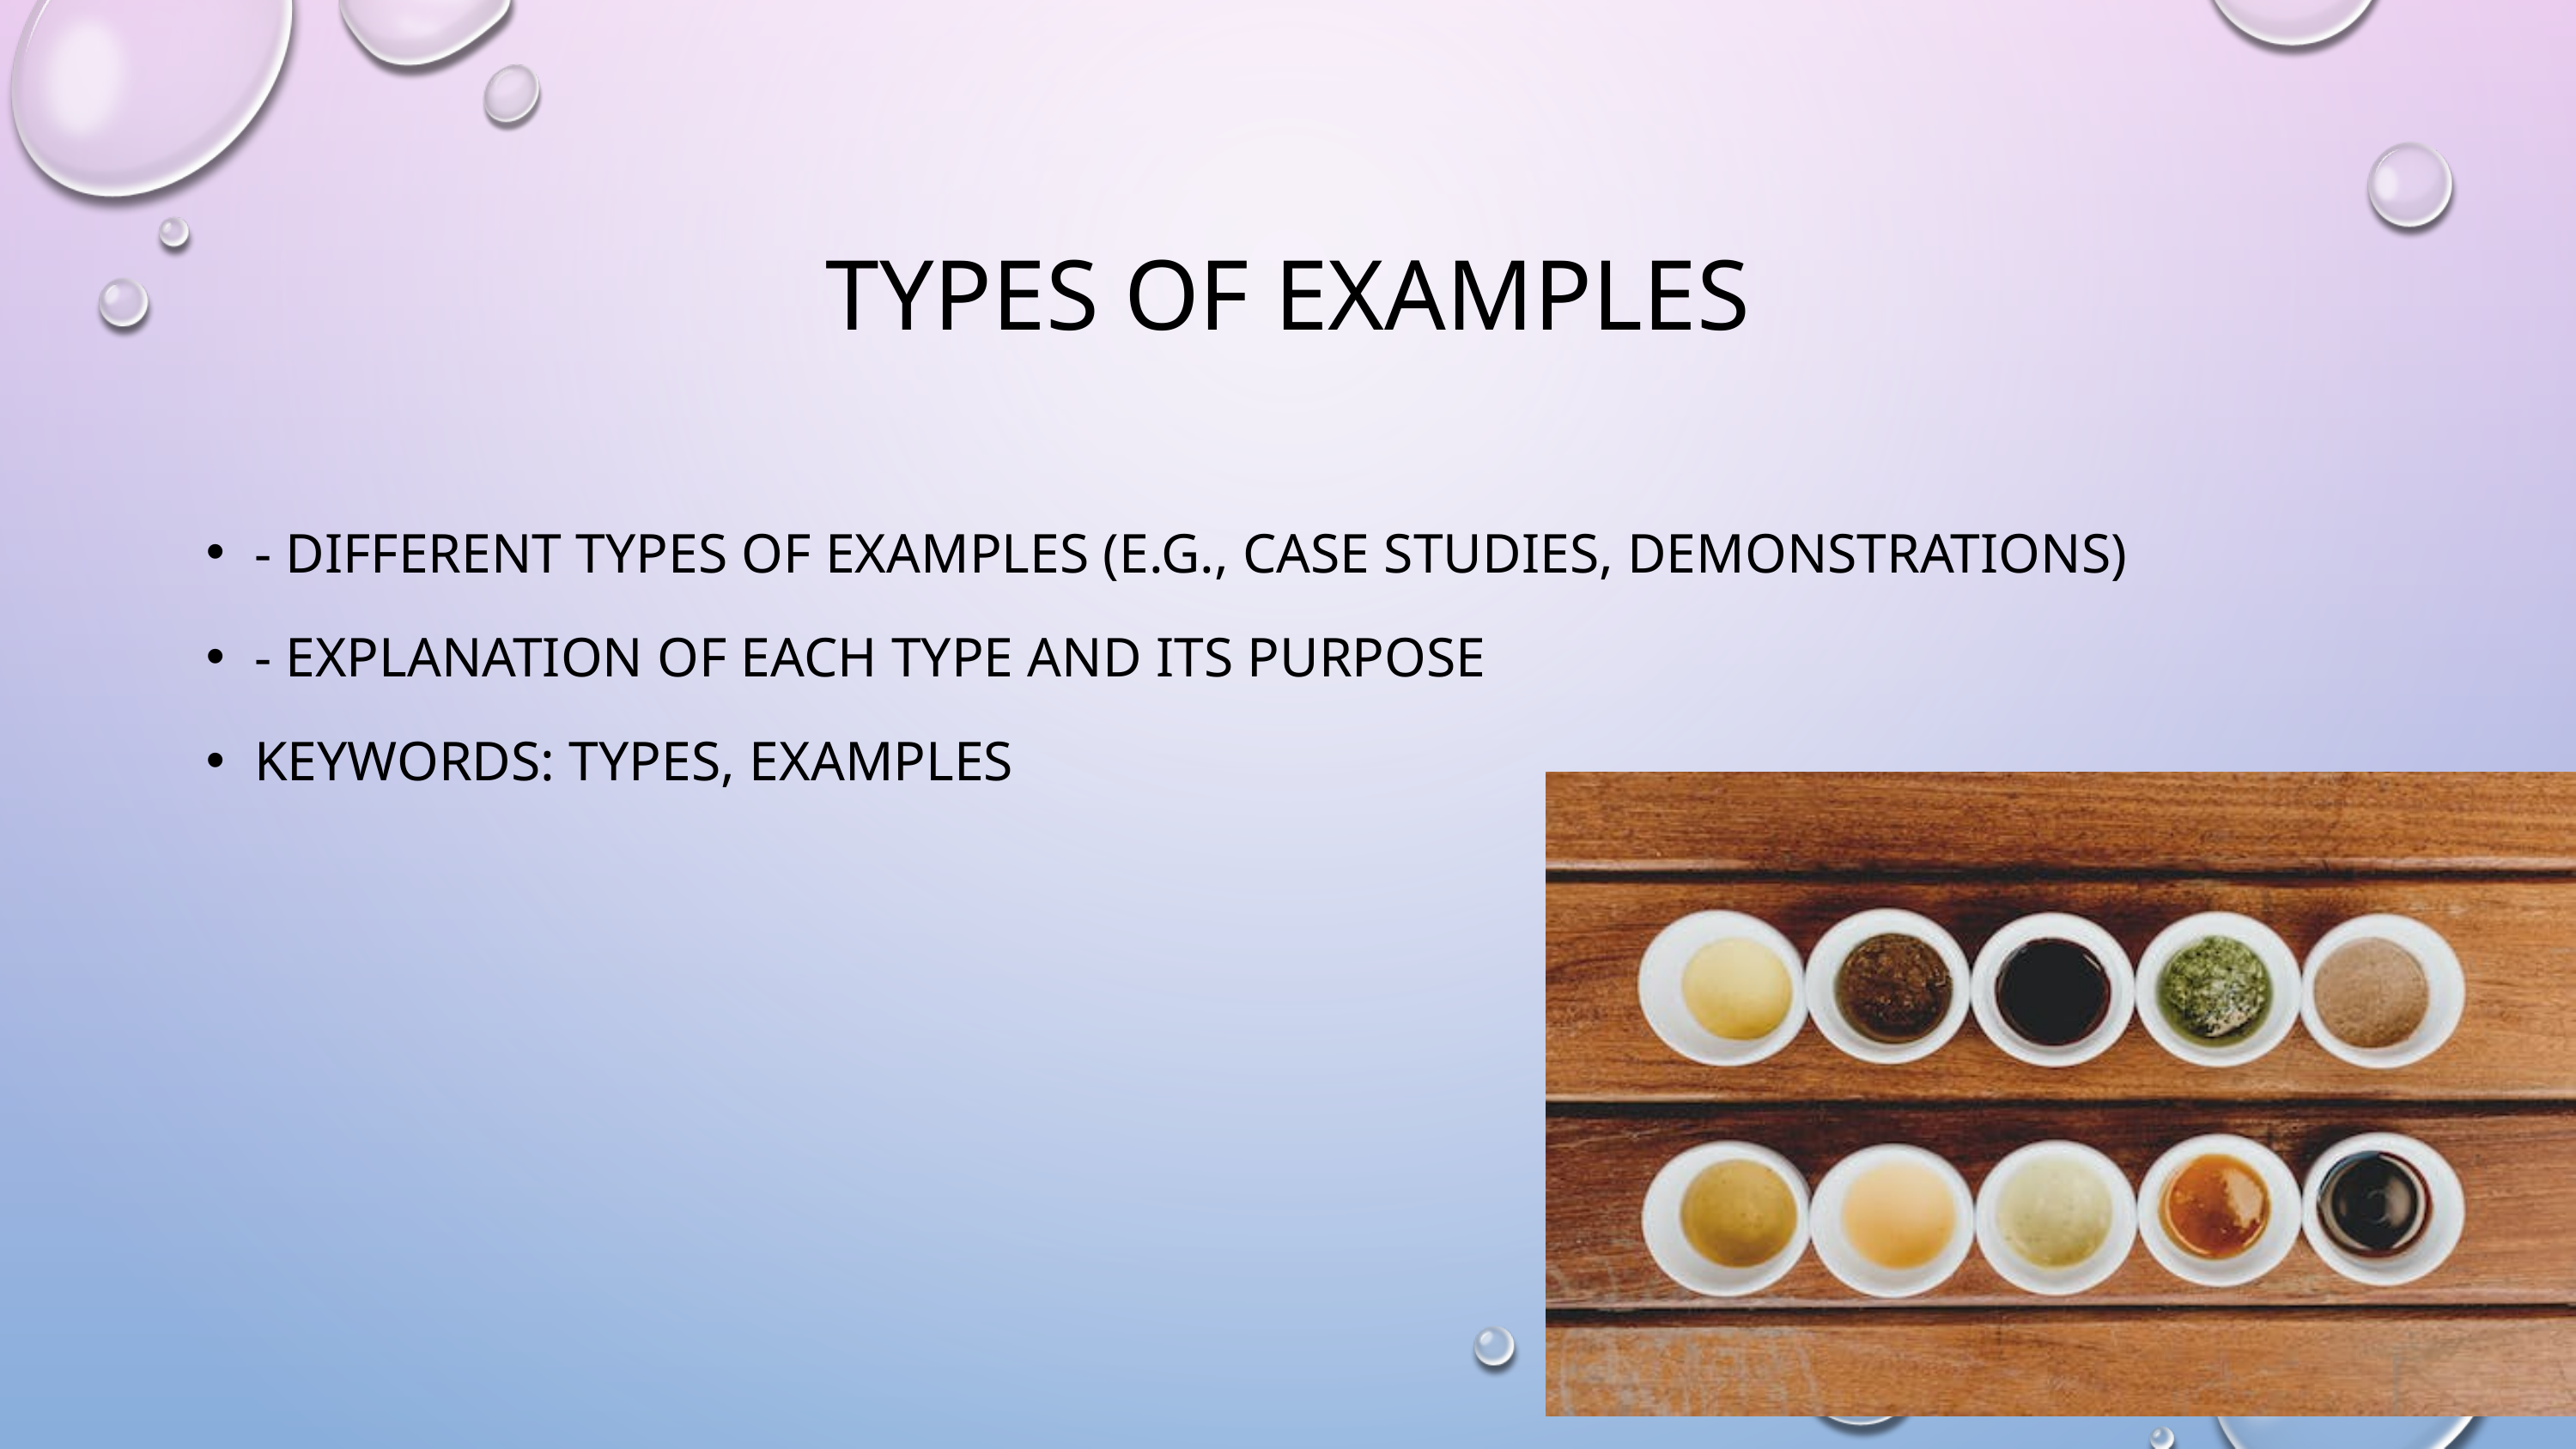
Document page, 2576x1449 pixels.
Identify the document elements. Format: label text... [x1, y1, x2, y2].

picture [0, 0, 2576, 1449]
title Types of Examples [192, 130, 2384, 468]
list - Different types of examples (e.g., case studies, demonstrations) - Explanation of each type and its purpose Keywords: Types, Examples [192, 500, 2383, 1223]
